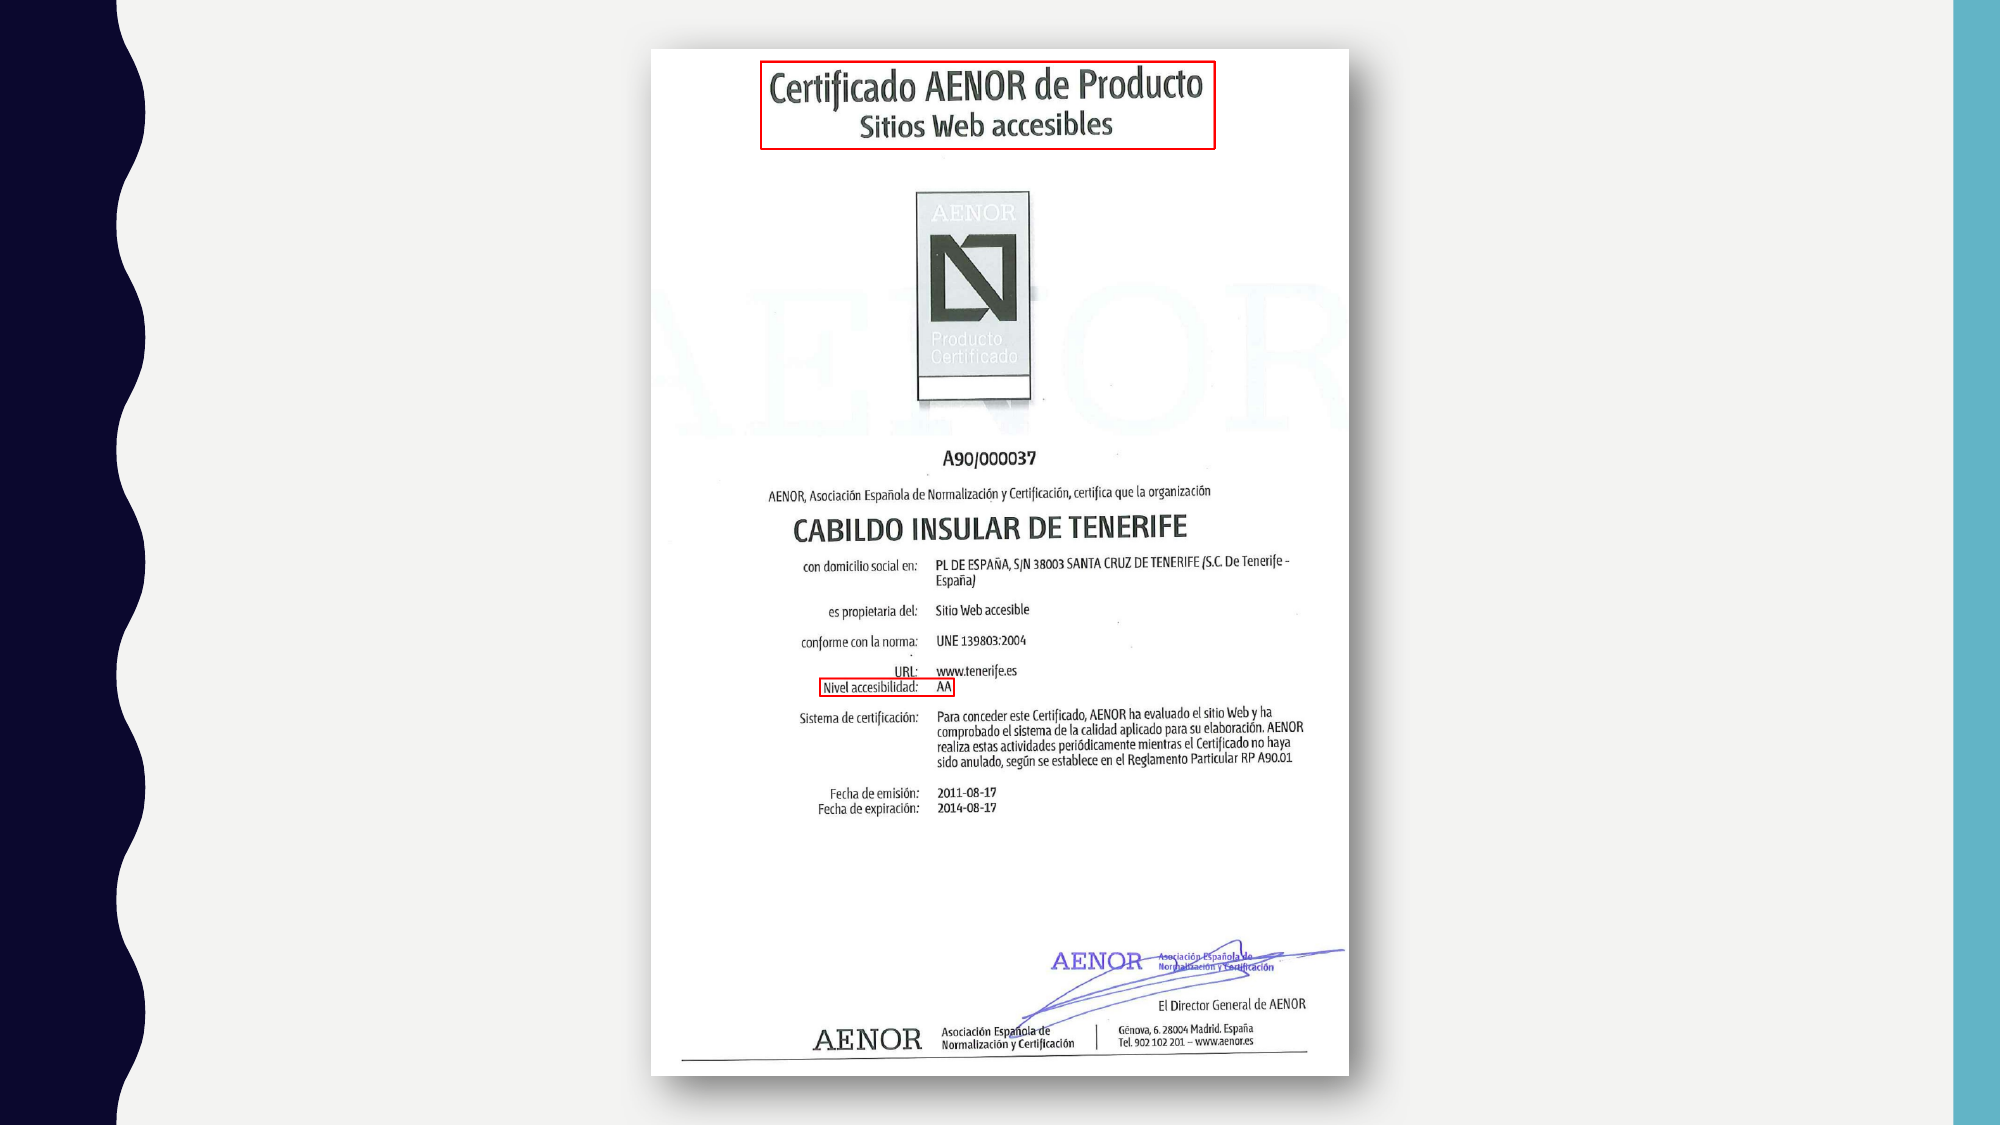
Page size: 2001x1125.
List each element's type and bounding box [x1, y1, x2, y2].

picture [651, 49, 1349, 1076]
